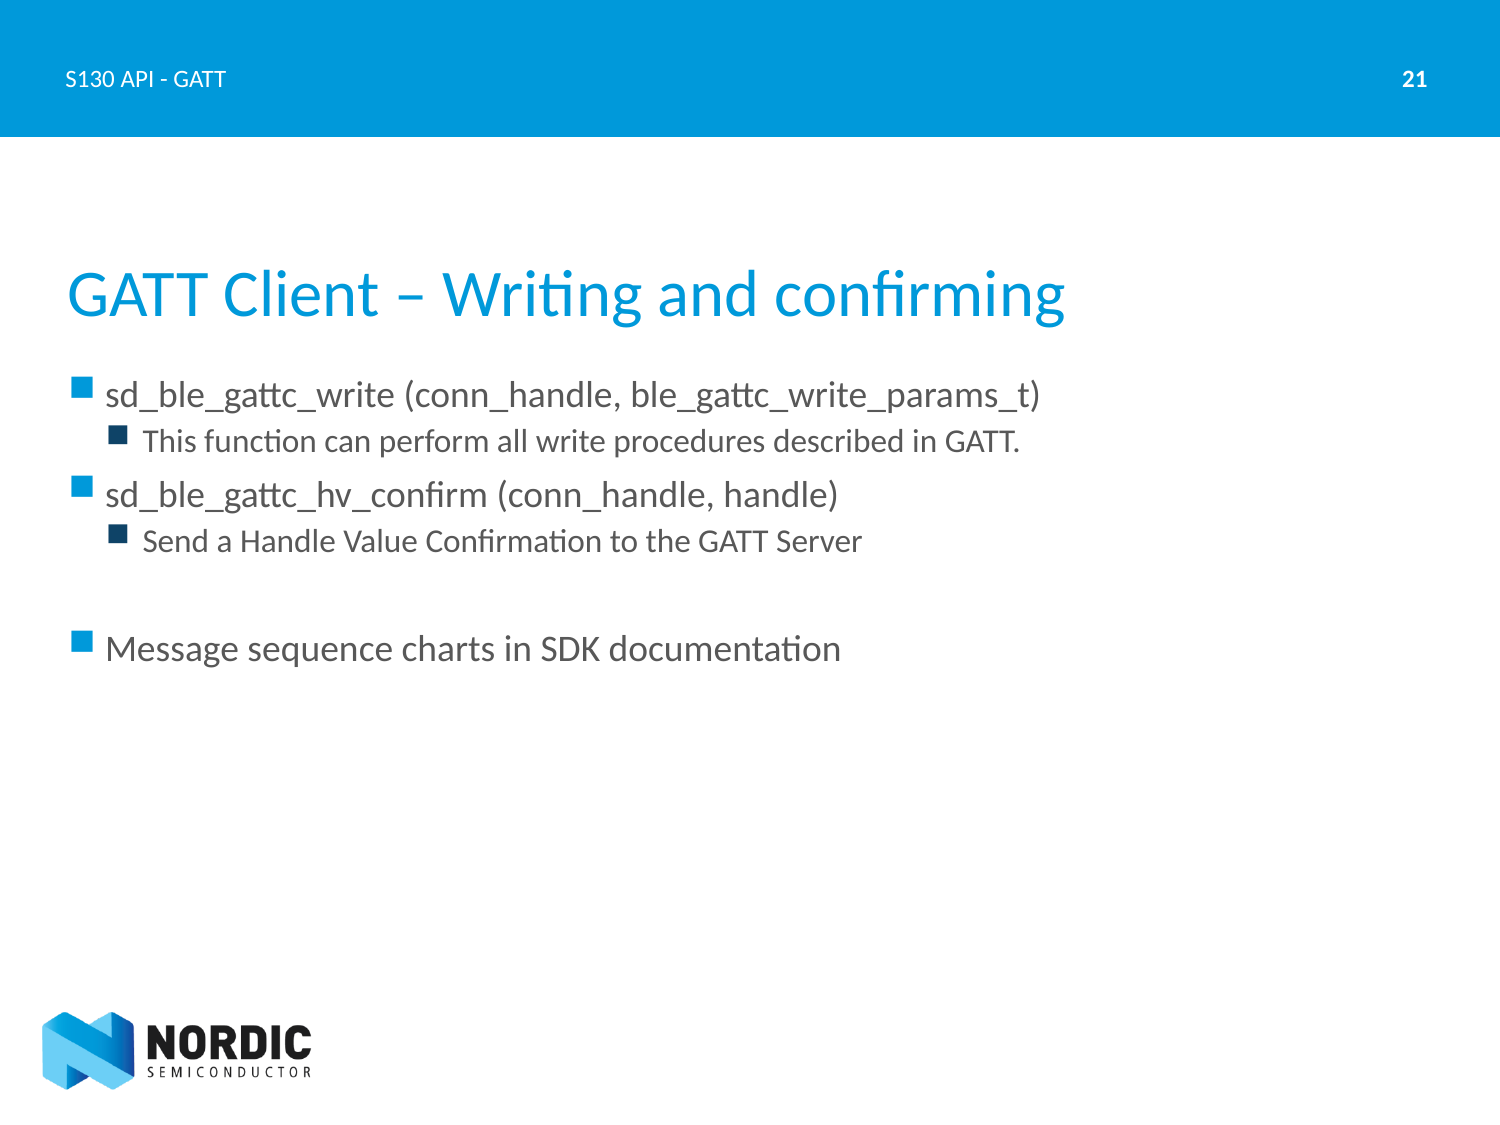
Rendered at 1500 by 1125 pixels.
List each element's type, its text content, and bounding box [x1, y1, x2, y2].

footer S130 API - GATT [50, 55, 526, 97]
title GATT Client – Writing and confirming [52, 149, 1443, 338]
slide_number 21 [1332, 47, 1443, 108]
list sd_ble_gattc_write (conn_handle, ble_gattc_write_params_t) This function can perform all write procedures described in GATT. sd_ble_gattc_hv_confirm (conn_handle, handle) Send a Handle Value Confirmation to the GATT Server Message sequence charts in SDK documentation [52, 362, 1443, 965]
picture [20, 937, 340, 1125]
